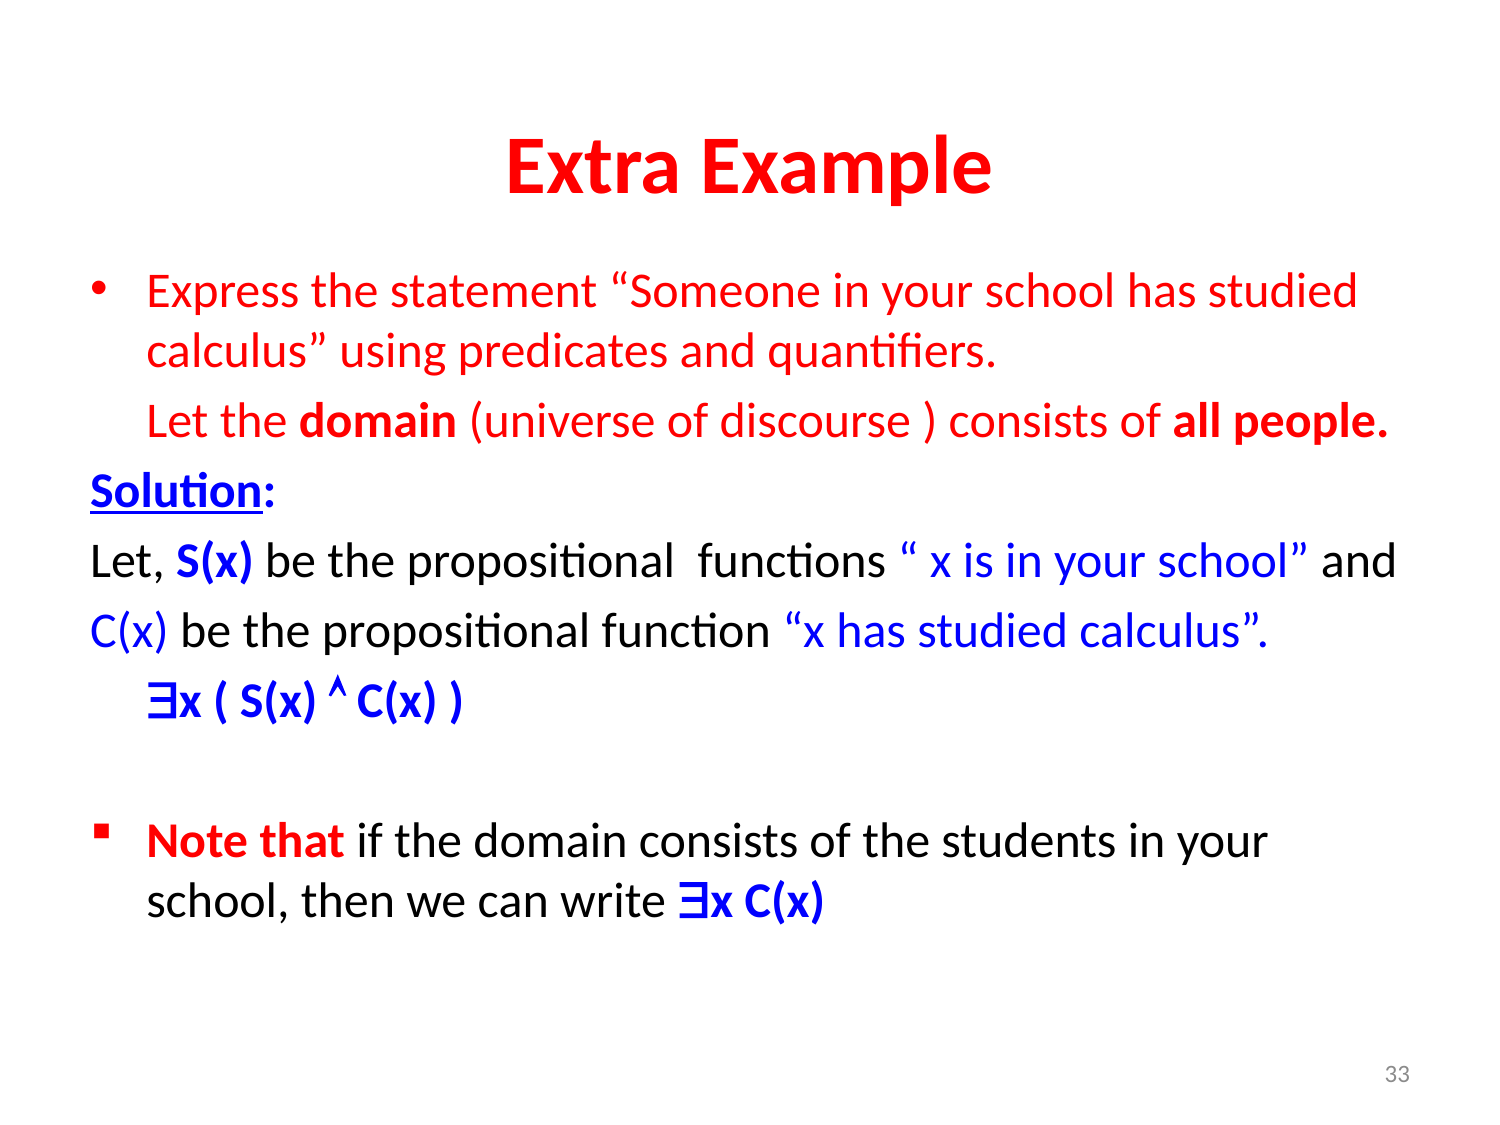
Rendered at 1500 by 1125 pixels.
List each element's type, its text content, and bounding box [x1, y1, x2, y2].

slide_number 33 [1074, 1042, 1425, 1103]
title Extra Example [74, 94, 1426, 226]
list Express the statement “Someone in your school has studied calculus” using predicates and quantifiers. Let the domain (universe of discourse ) consists of all people. Solution: Let, S(x) be the propositional functions “ x is in your school” and C(x) be the propositional function “x has studied calculus”. x ( S(x)  C(x) ) Note that if the domain consists of the students in your school, then we can write x C(x) [74, 249, 1426, 1038]
